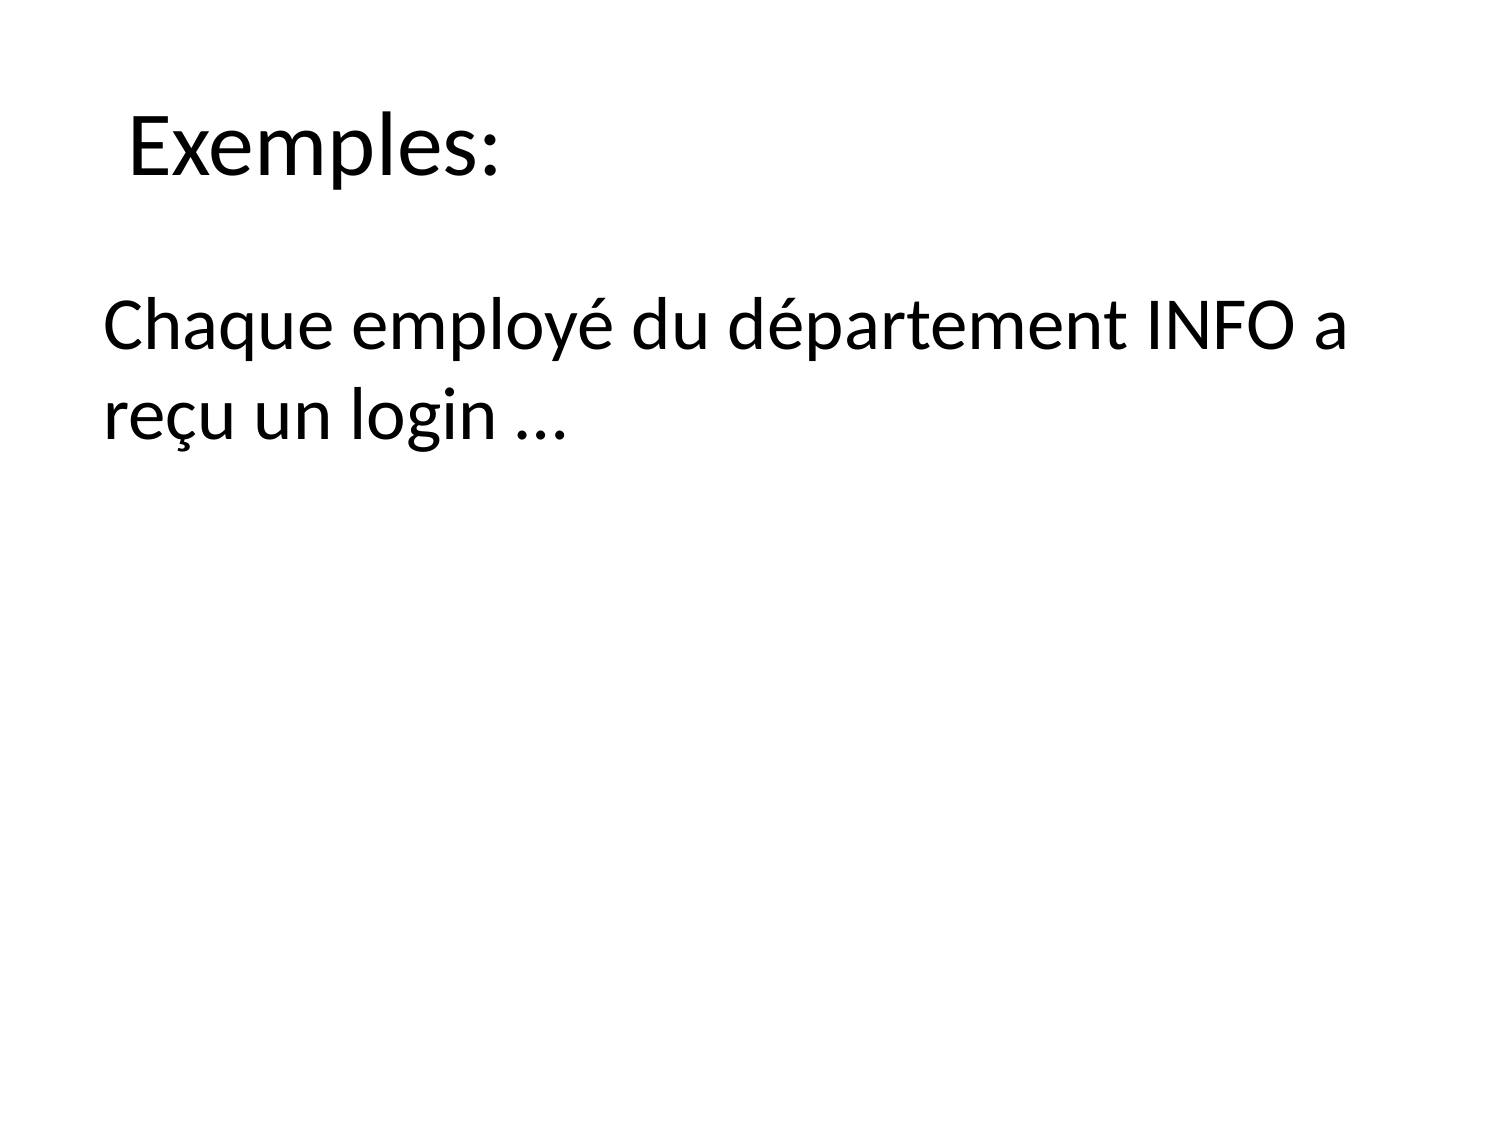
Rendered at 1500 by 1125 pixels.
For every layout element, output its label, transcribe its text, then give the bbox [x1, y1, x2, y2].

text_box Chaque employé du département INFO a reçu un login … [88, 267, 1400, 462]
title Exemples: [112, 45, 1425, 233]
